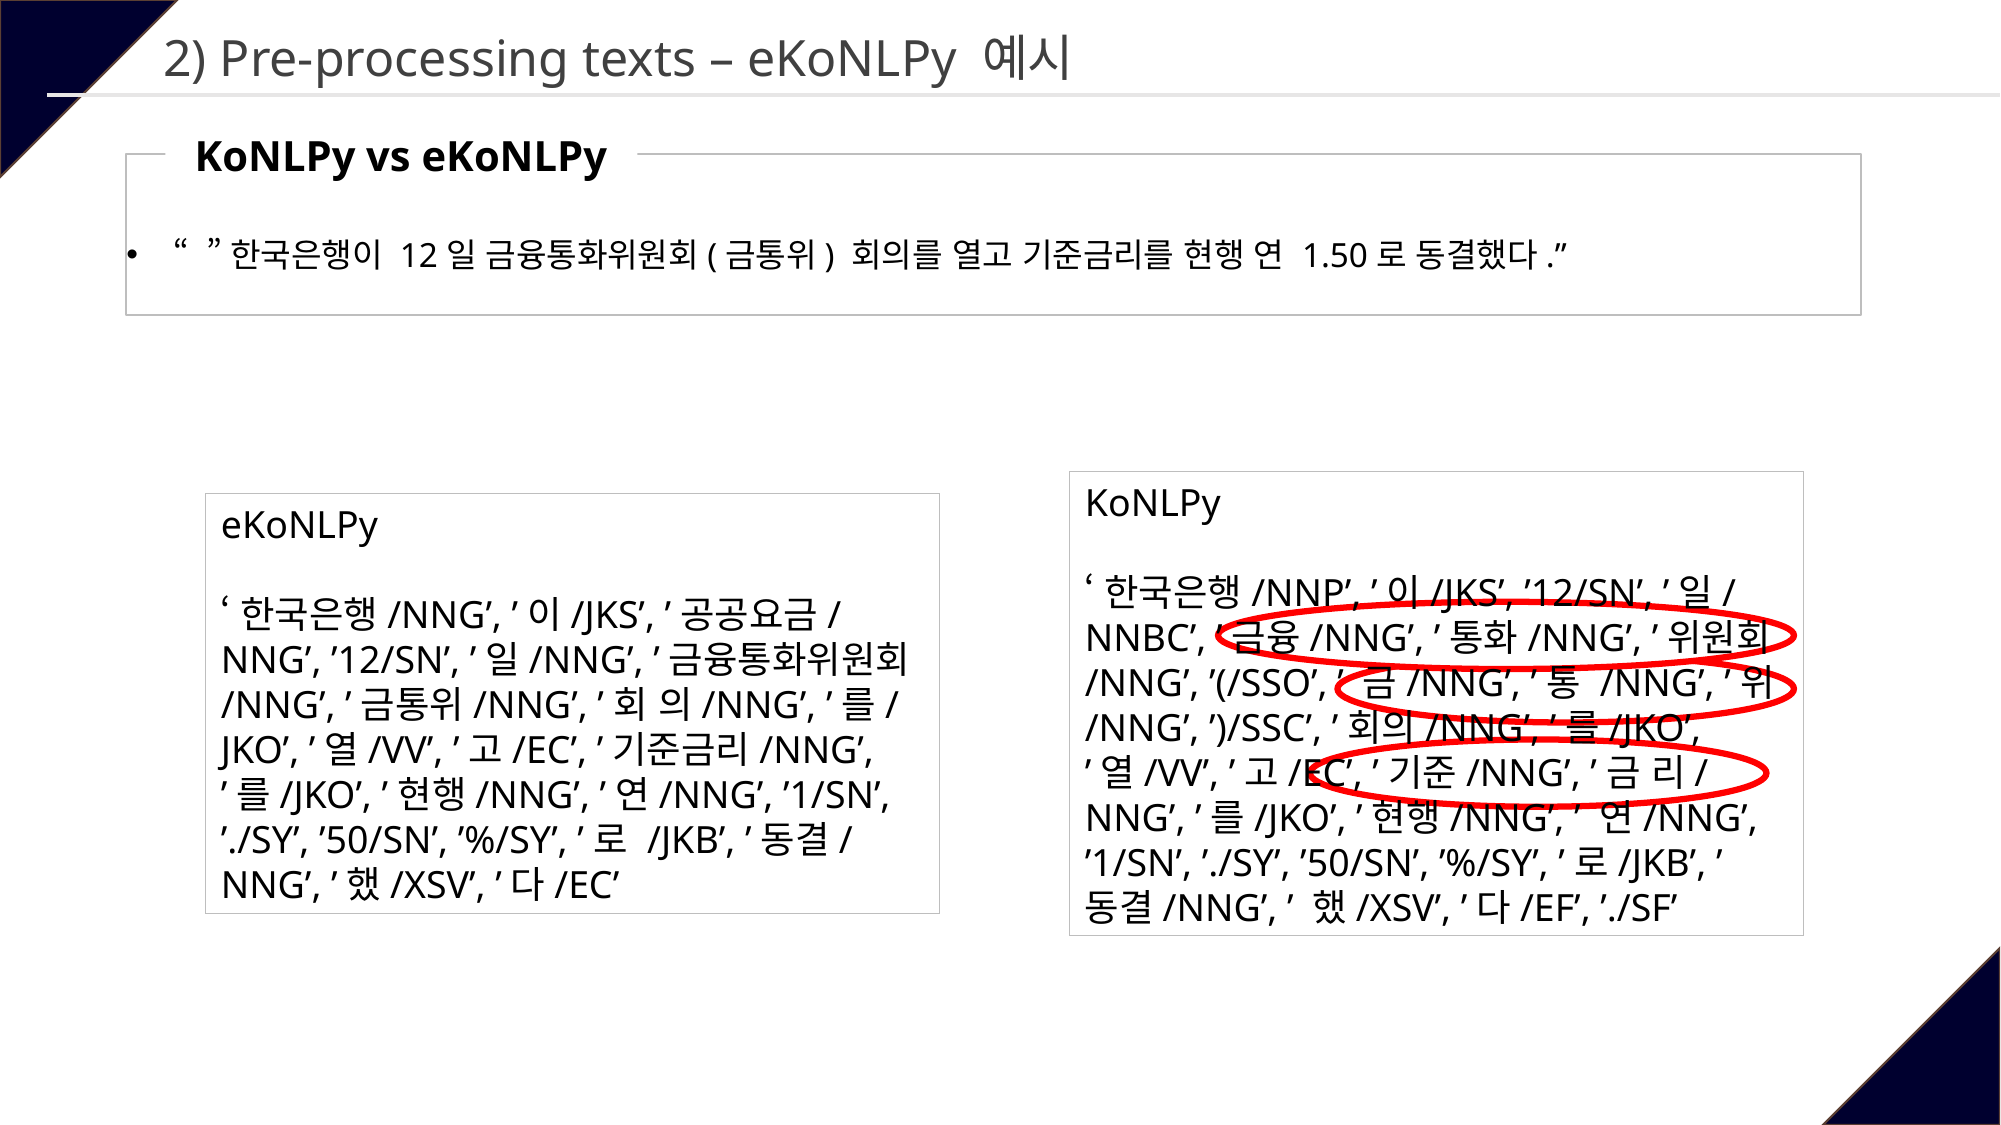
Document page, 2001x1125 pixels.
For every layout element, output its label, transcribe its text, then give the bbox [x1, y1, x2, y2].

text_box “”한국은행이 12일 금융통화위원회(금통위) 회의를 열고 기준금리를 현행 연 1.50로 동결했다.” [126, 153, 1862, 315]
text_box 2) Pre-processing texts – eKoNLPy 예시 [148, 19, 1179, 95]
text_box eKoNLPy ‘한국은행/NNG’, ’이/JKS’, ’공공요금/NNG’, ’12/SN’, ’일/NNG’, ’금융통화위원회/NNG’, ’금통위/NNG’, ’회 의/NNG’, ’를/JKO’, ’열/VV’, ’고/EC’, ’기준금리/NNG’, ’를/JKO’, ’현행/NNG’, ’연/NNG’, ’1/SN’, ’./SY’, ’50/SN’, ’%/SY’, ’로 /JKB’, ’동결/NNG’, ’했/XSV’, ’다/EC’ [205, 493, 940, 914]
text_box KoNLPy ‘한국은행/NNP’, ’이/JKS’, ’12/SN’, ’일/NNBC’, ’금융/NNG’, ’통화/NNG’, ’위원회/NNG’, ’(/SSO’, ’ 금/NNG’, ’통 /NNG’, ’위/NNG’, ’)/SSC’, ’회의/NNG’, ’를/JKO’, ’열/VV’, ’고/EC’, ’기준/NNG’, ’금 리/NNG’, ’를/JKO’, ’현행/NNG’, ’ 연/NNG’, ’1/SN’, ’./SY’, ’50/SN’, ’%/SY’, ’로/JKB’, ’동결/NNG’, ’ 했/XSV’, ’다/EF’, ’./SF’ [1069, 471, 1804, 936]
text_box KoNLPy vs eKoNLPy [165, 123, 638, 180]
